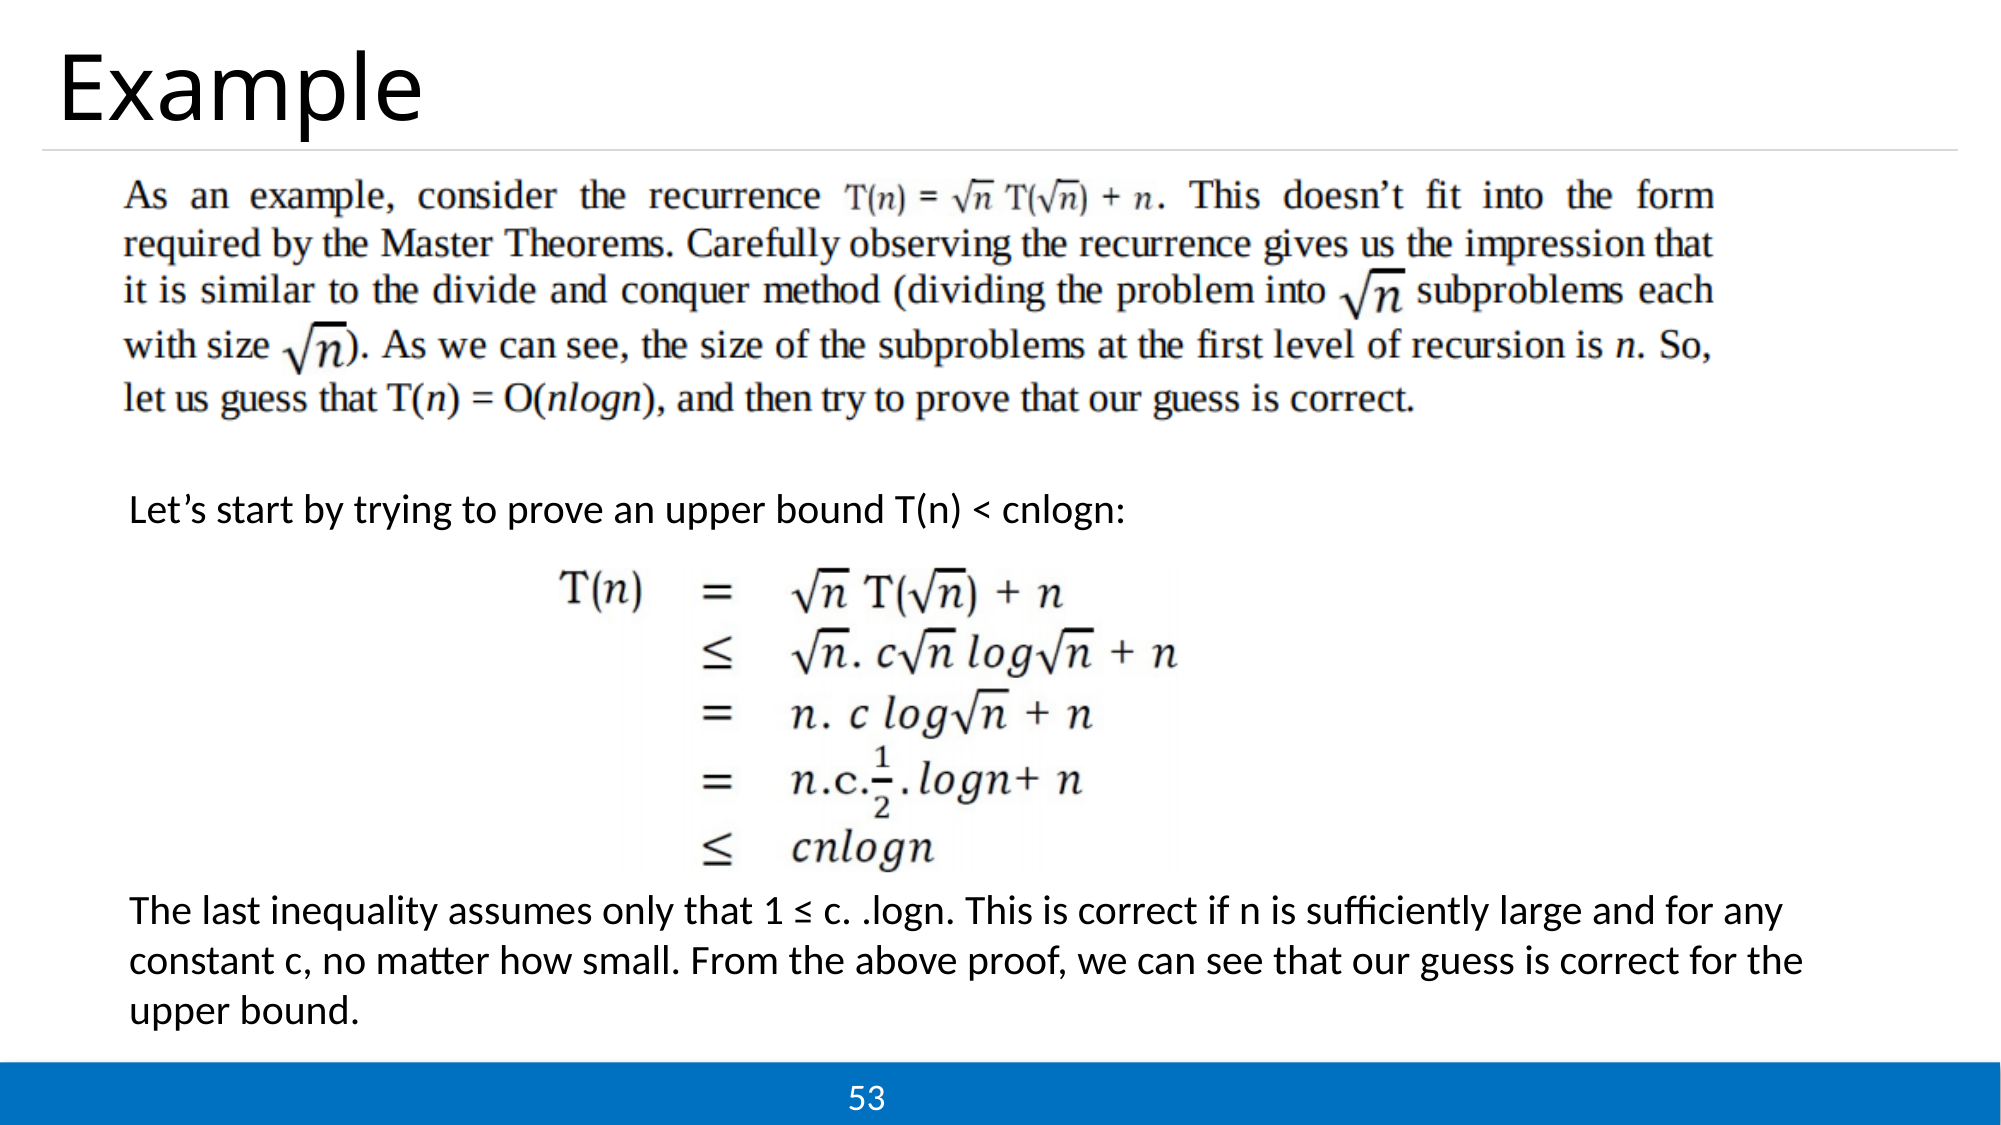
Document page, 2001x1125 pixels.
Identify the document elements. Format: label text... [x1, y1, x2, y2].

picture [551, 562, 1182, 877]
text_box Let’s start by trying to prove an upper bound T(n) < cnlogn: The last inequality assumes only that 1 ≤ c. .logn. This is correct if n is sufficiently large and for any constant c, no matter how small. From the above proof, we can see that our guess is correct for the upper bound. [114, 474, 1913, 1040]
title Example [41, 17, 1959, 150]
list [114, 174, 1720, 426]
slide_number 53 [816, 1065, 917, 1125]
